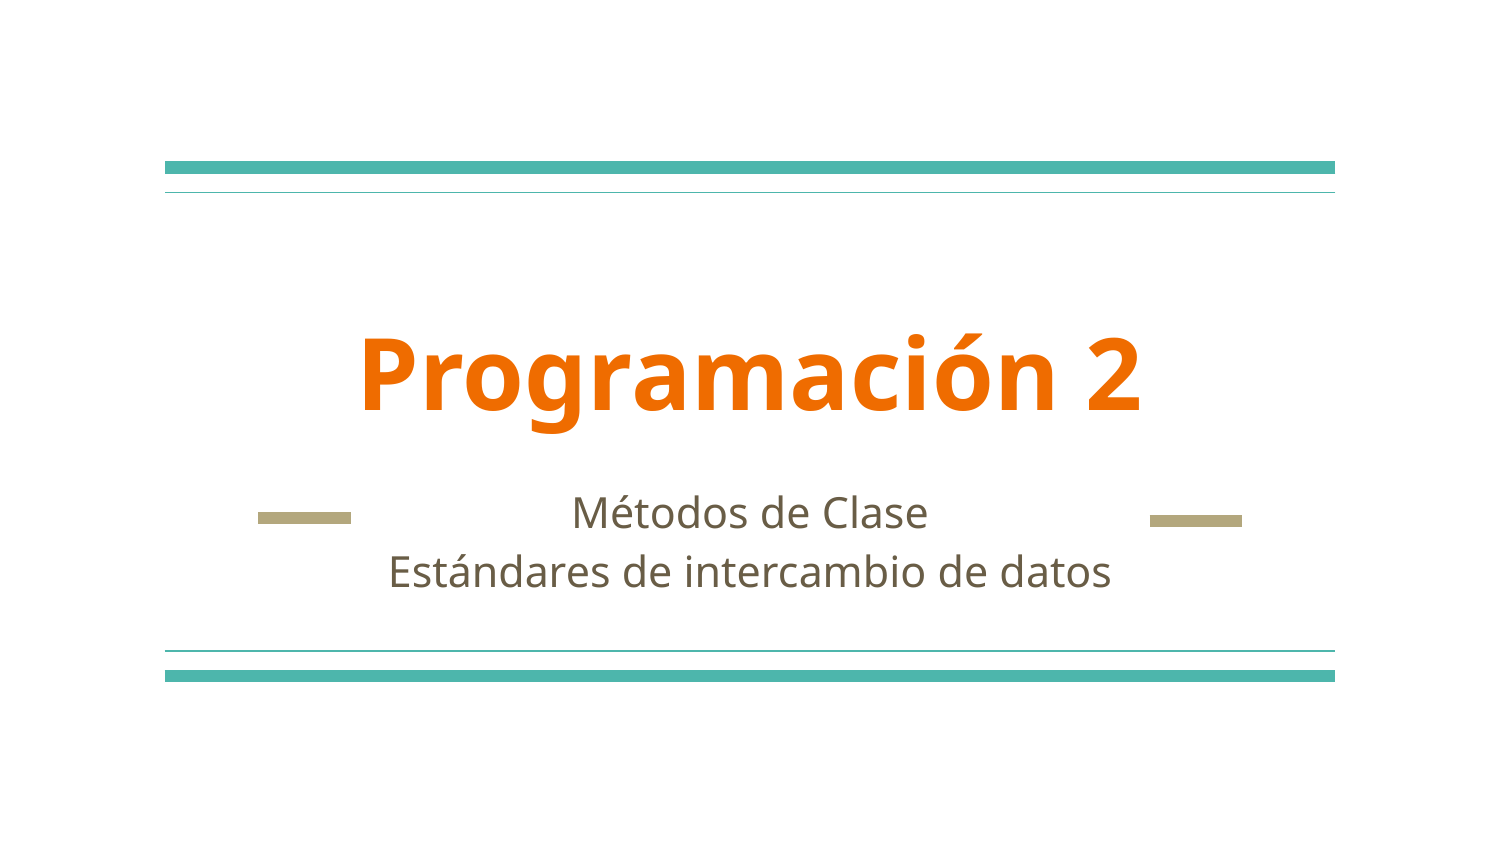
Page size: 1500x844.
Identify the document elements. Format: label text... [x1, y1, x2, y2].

subtitle Métodos de Clase Estándares de intercambio de datos [350, 467, 1150, 617]
title Programación 2 [164, 287, 1336, 456]
